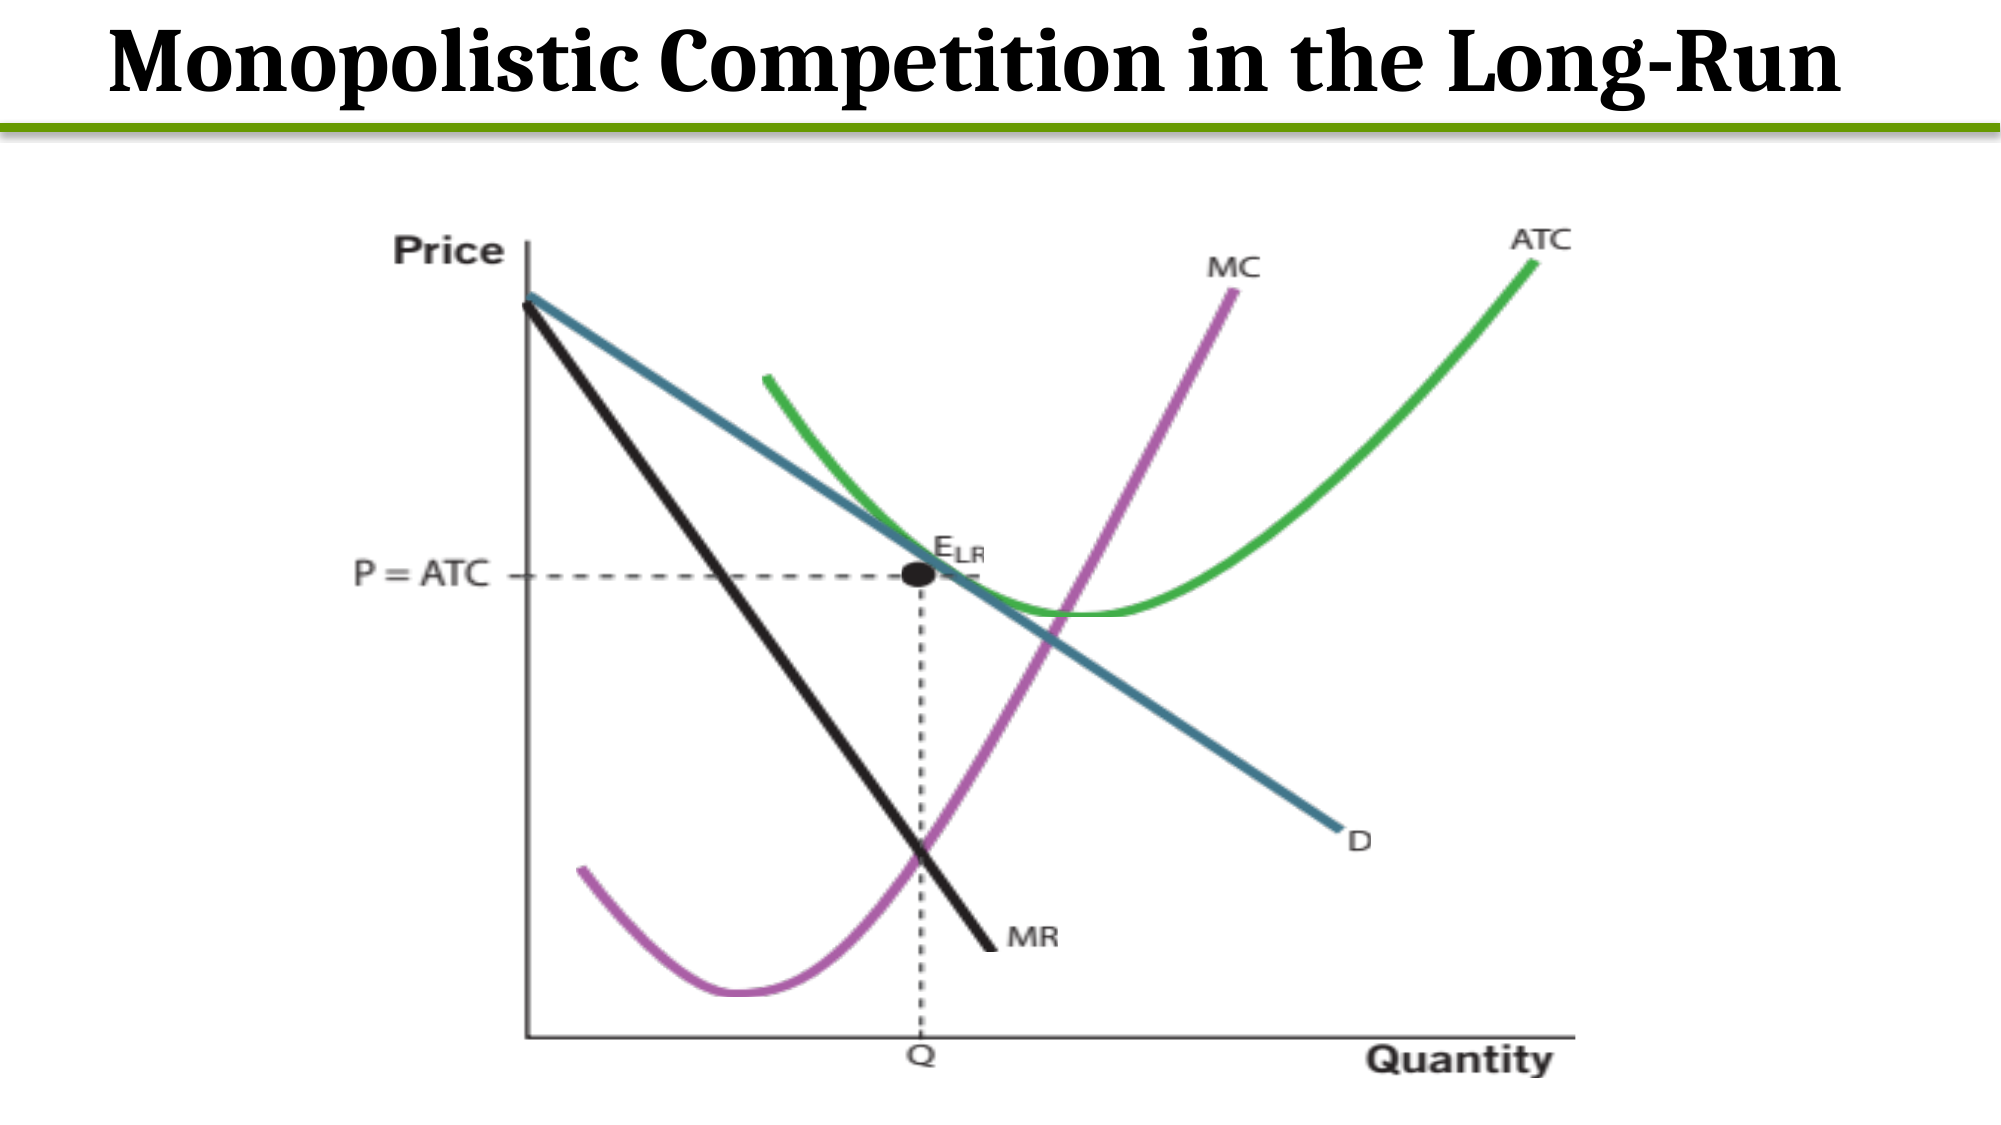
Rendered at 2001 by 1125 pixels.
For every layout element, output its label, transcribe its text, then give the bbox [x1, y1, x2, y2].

picture [353, 223, 1576, 1078]
title Monopolistic Competition in the Long-Run [92, 0, 2000, 149]
